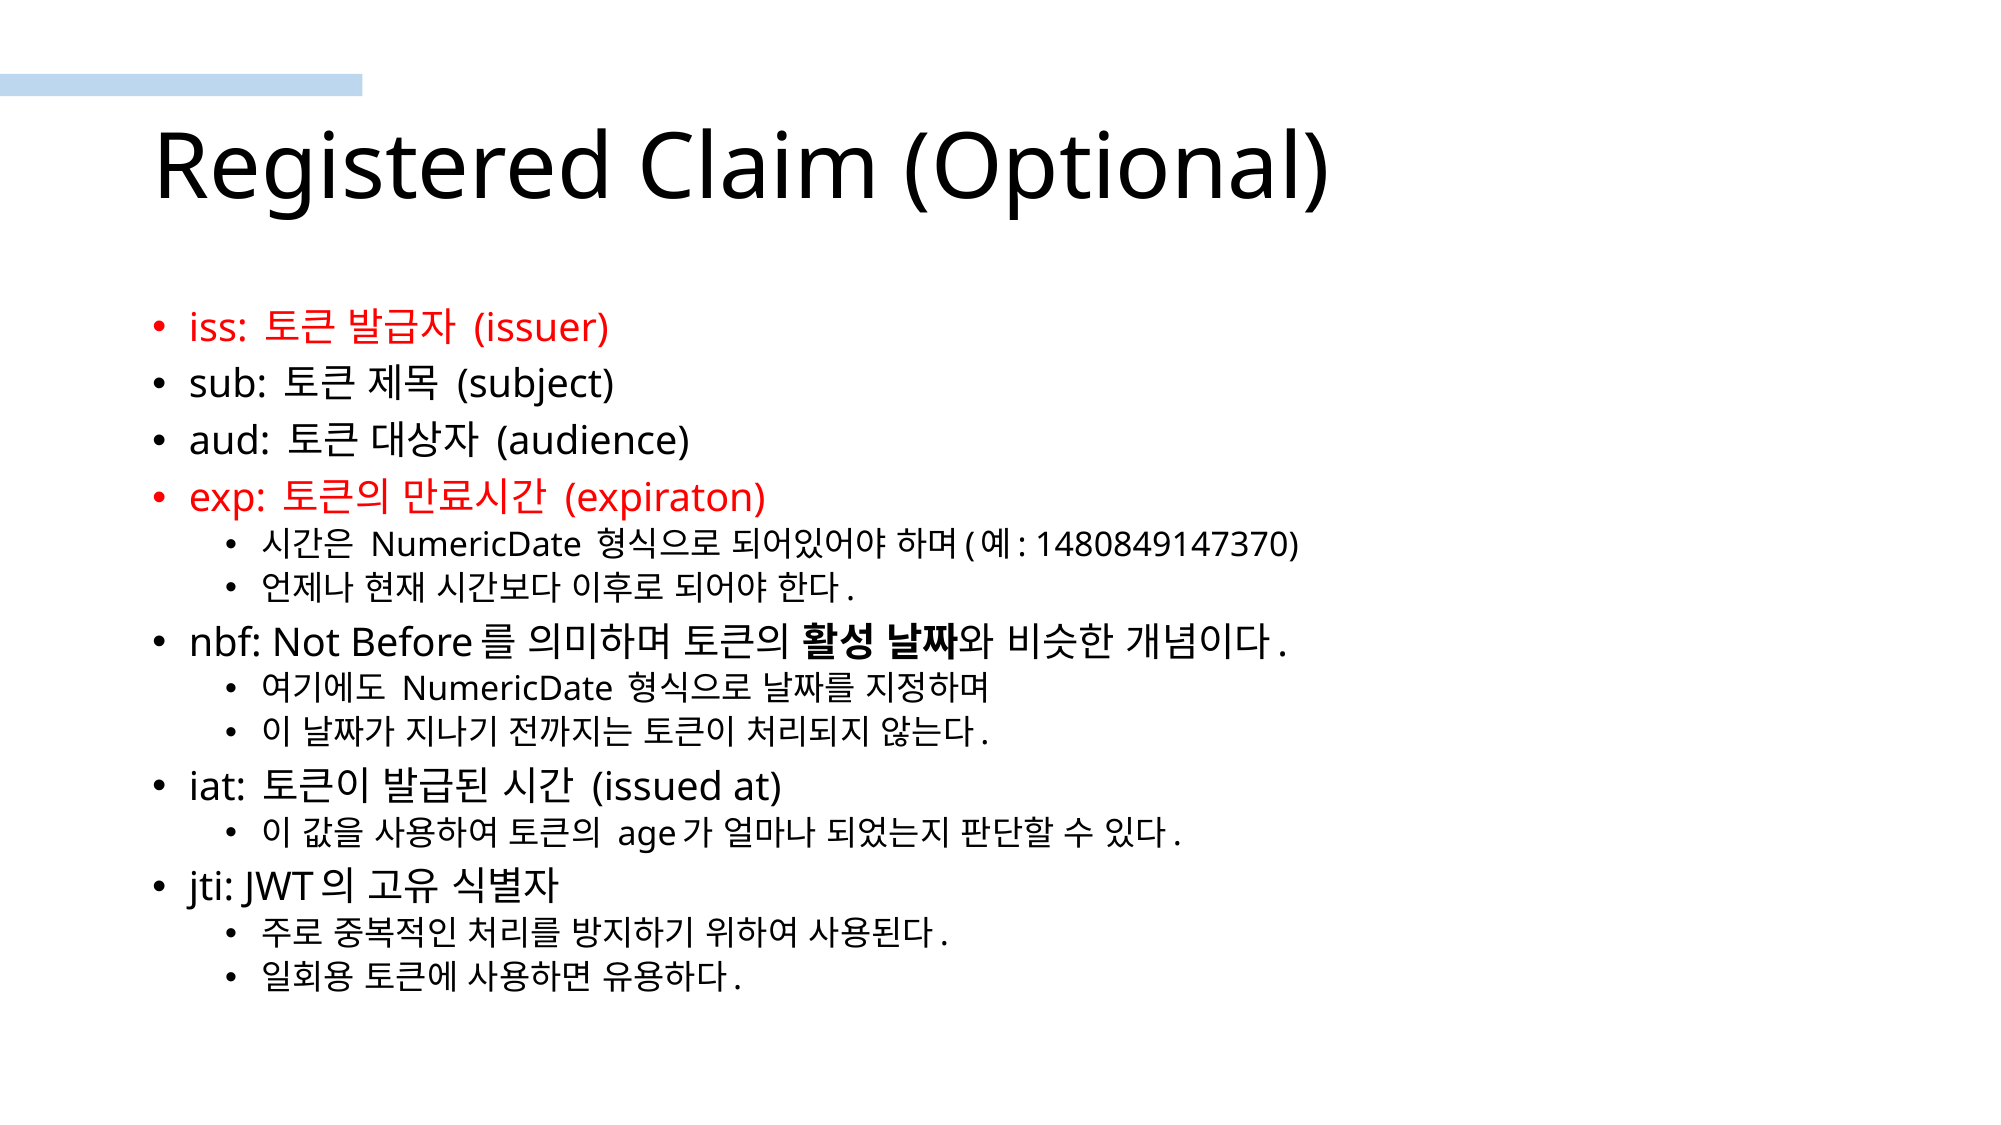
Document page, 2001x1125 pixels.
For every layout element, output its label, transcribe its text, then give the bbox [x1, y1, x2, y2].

list iss: 토큰 발급자 (issuer) sub: 토큰 제목 (subject) aud: 토큰 대상자 (audience) exp: 토큰의 만료시간 (expiraton) 시간은 NumericDate 형식으로 되어있어야 하며(예: 1480849147370) 언제나 현재 시간보다 이후로 되어야 한다. nbf: Not Before를 의미하며 토큰의 활성 날짜와 비슷한 개념이다. 여기에도 NumericDate 형식으로 날짜를 지정하며 이 날짜가 지나기 전까지는 토큰이 처리되지 않는다. iat: 토큰이 발급된 시간 (issued at) 이 값을 사용하여 토큰의 age가 얼마나 되었는지 판단할 수 있다. jti: JWT의 고유 식별자 주로 중복적인 처리를 방지하기 위하여 사용된다. 일회용 토큰에 사용하면 유용하다. [137, 299, 1863, 1014]
title Registered Claim (Optional) [137, 59, 1863, 278]
text_box [0, 73, 363, 97]
